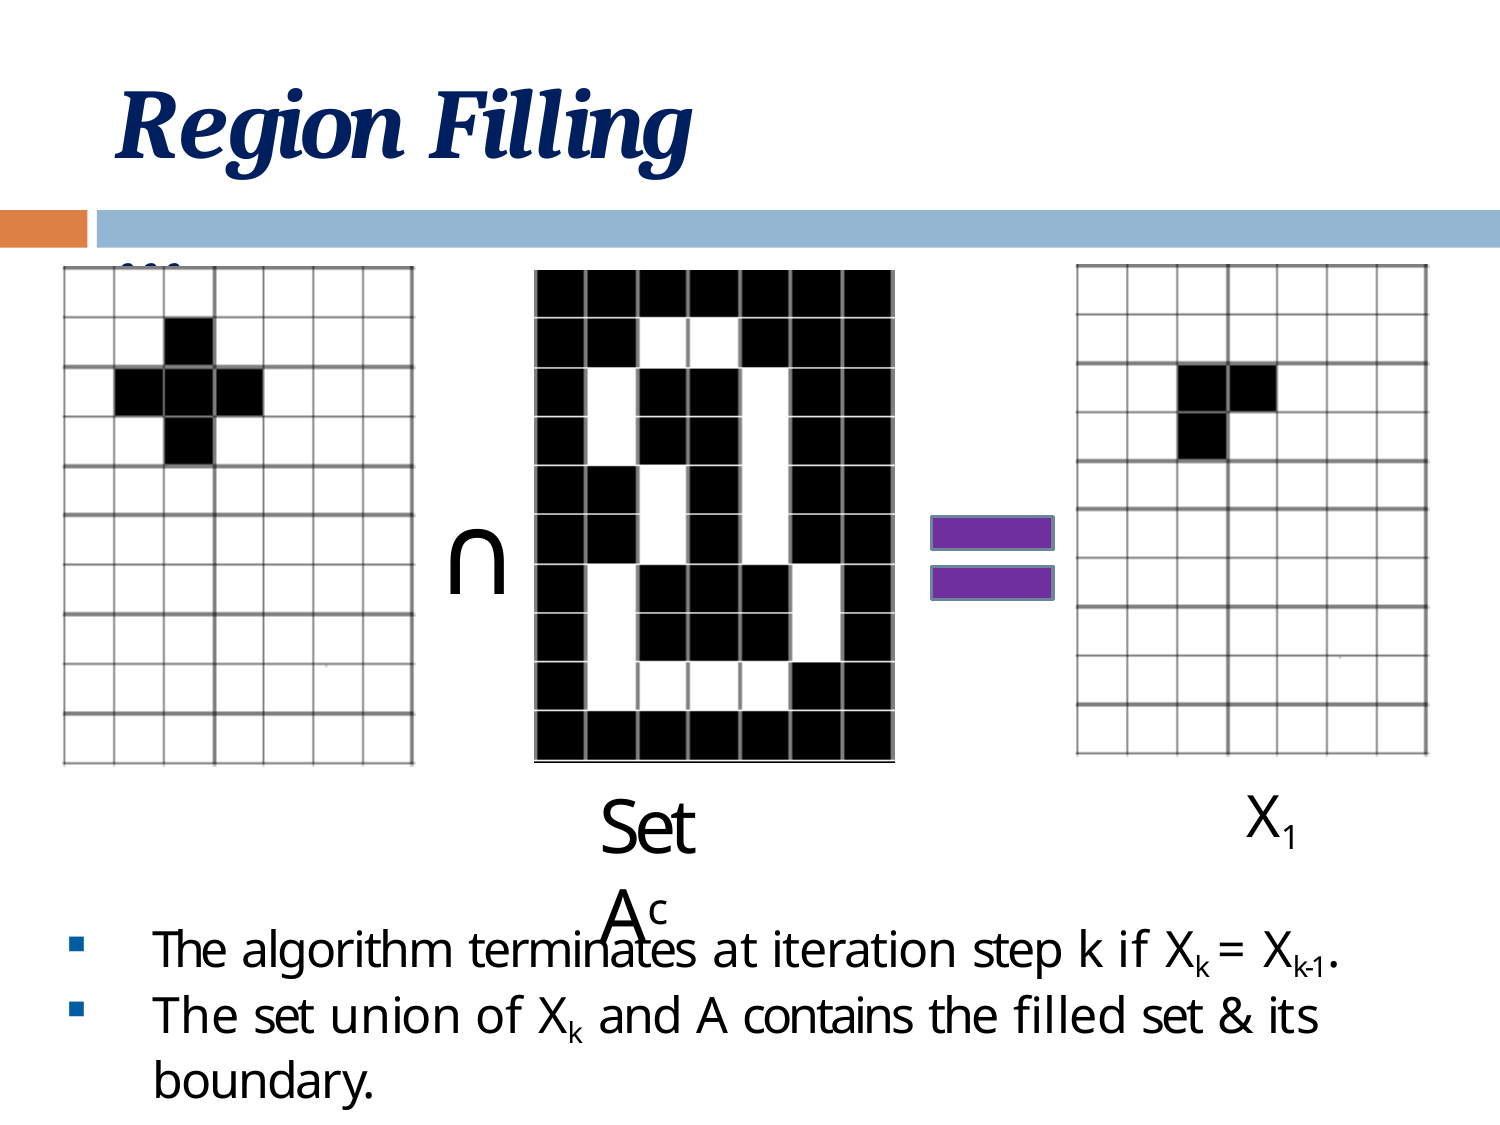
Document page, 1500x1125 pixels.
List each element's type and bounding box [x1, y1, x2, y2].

picture [534, 270, 895, 763]
title [113, 56, 761, 299]
text_box [929, 564, 1056, 602]
text_box [1240, 777, 1307, 857]
text_box [434, 479, 520, 618]
text_box [929, 514, 1056, 552]
picture [62, 266, 416, 767]
text_box [58, 776, 1410, 1109]
picture [1075, 264, 1431, 757]
